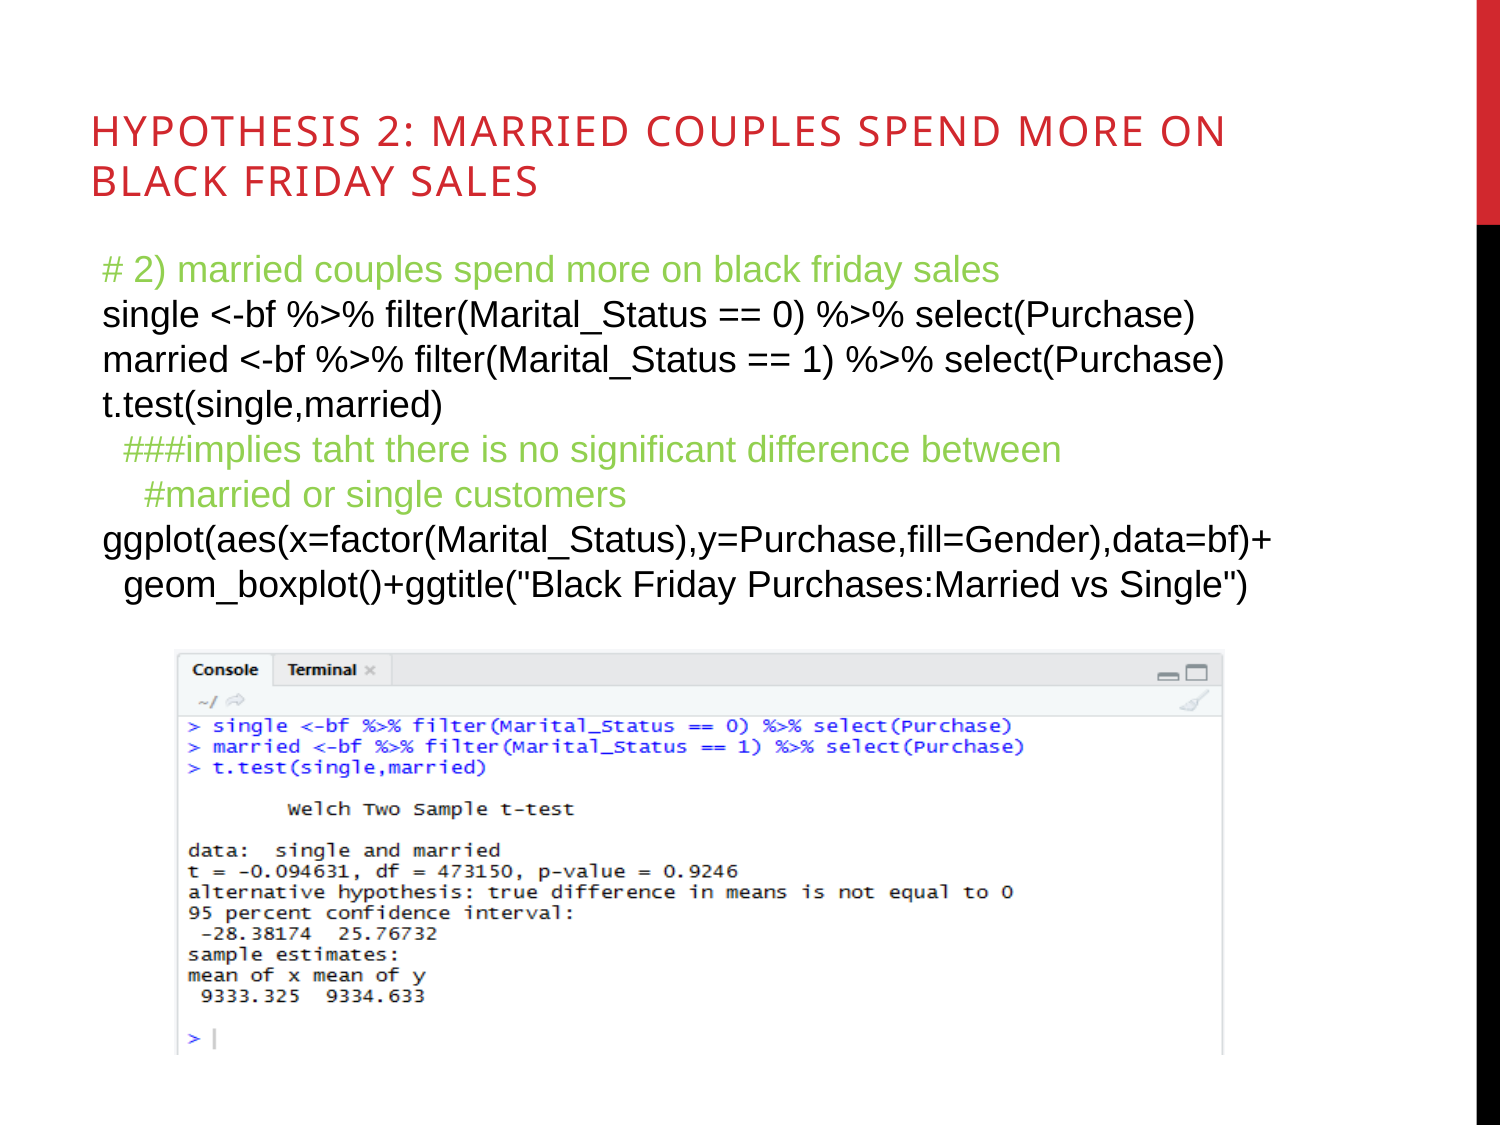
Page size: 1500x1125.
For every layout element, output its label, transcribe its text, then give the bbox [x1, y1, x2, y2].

text_box # 2) married couples spend more on black friday sales single <-bf %>% filter(Marital_Status == 0) %>% select(Purchase) married <-bf %>% filter(Marital_Status == 1) %>% select(Purchase) t.test(single,married) ###implies taht there is no significant difference between #married or single customers ggplot(aes(x=factor(Marital_Status),y=Purchase,fill=Gender),data=bf)+ geom_boxplot()+ggtitle("Black Friday Purchases:Married vs Single") [87, 237, 1313, 613]
picture [174, 649, 1226, 1055]
list Hypothesis 2: married couples spend more on black friday sales [75, 37, 1350, 213]
